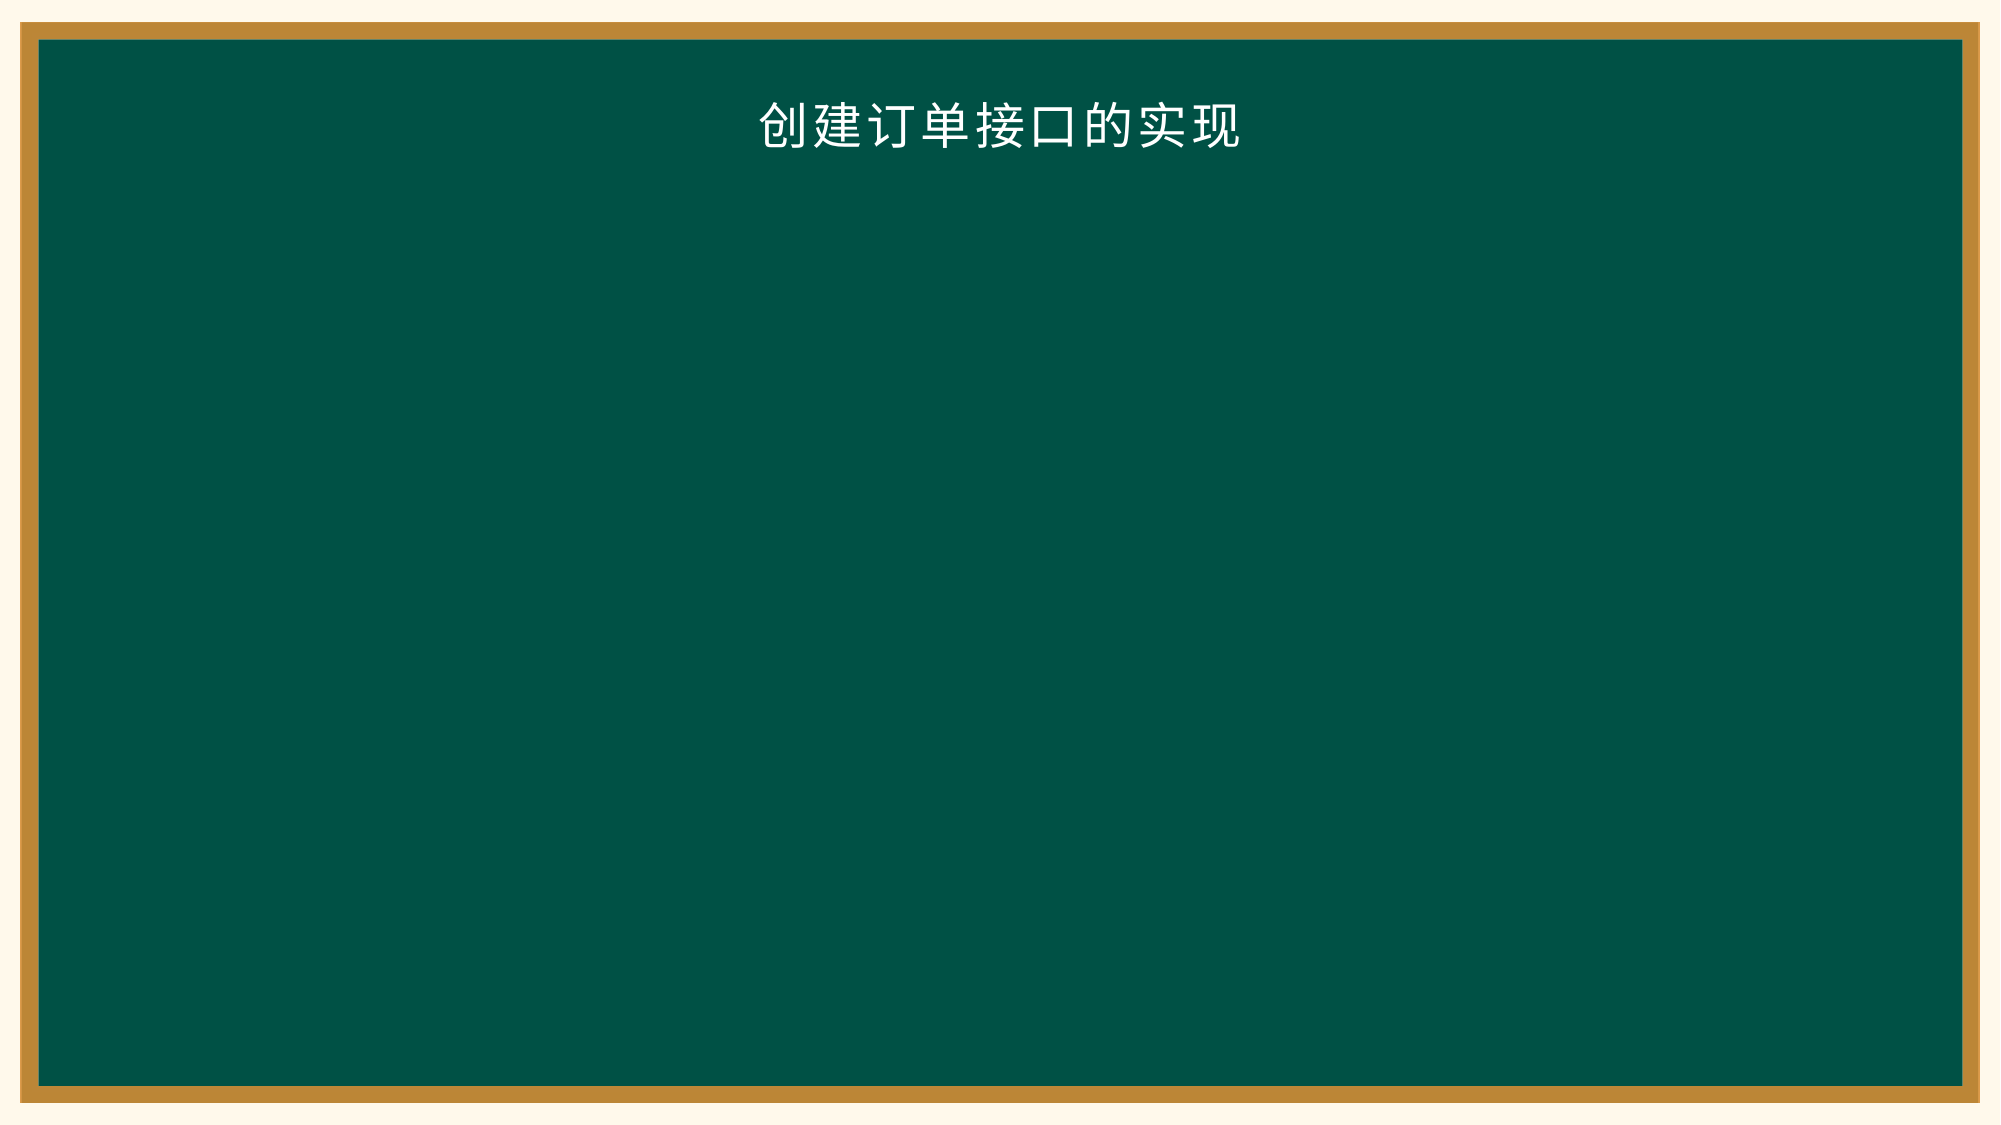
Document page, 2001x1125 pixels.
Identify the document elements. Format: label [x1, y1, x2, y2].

text_box [20, 22, 1980, 1103]
text_box [0, 0, 2000, 1125]
